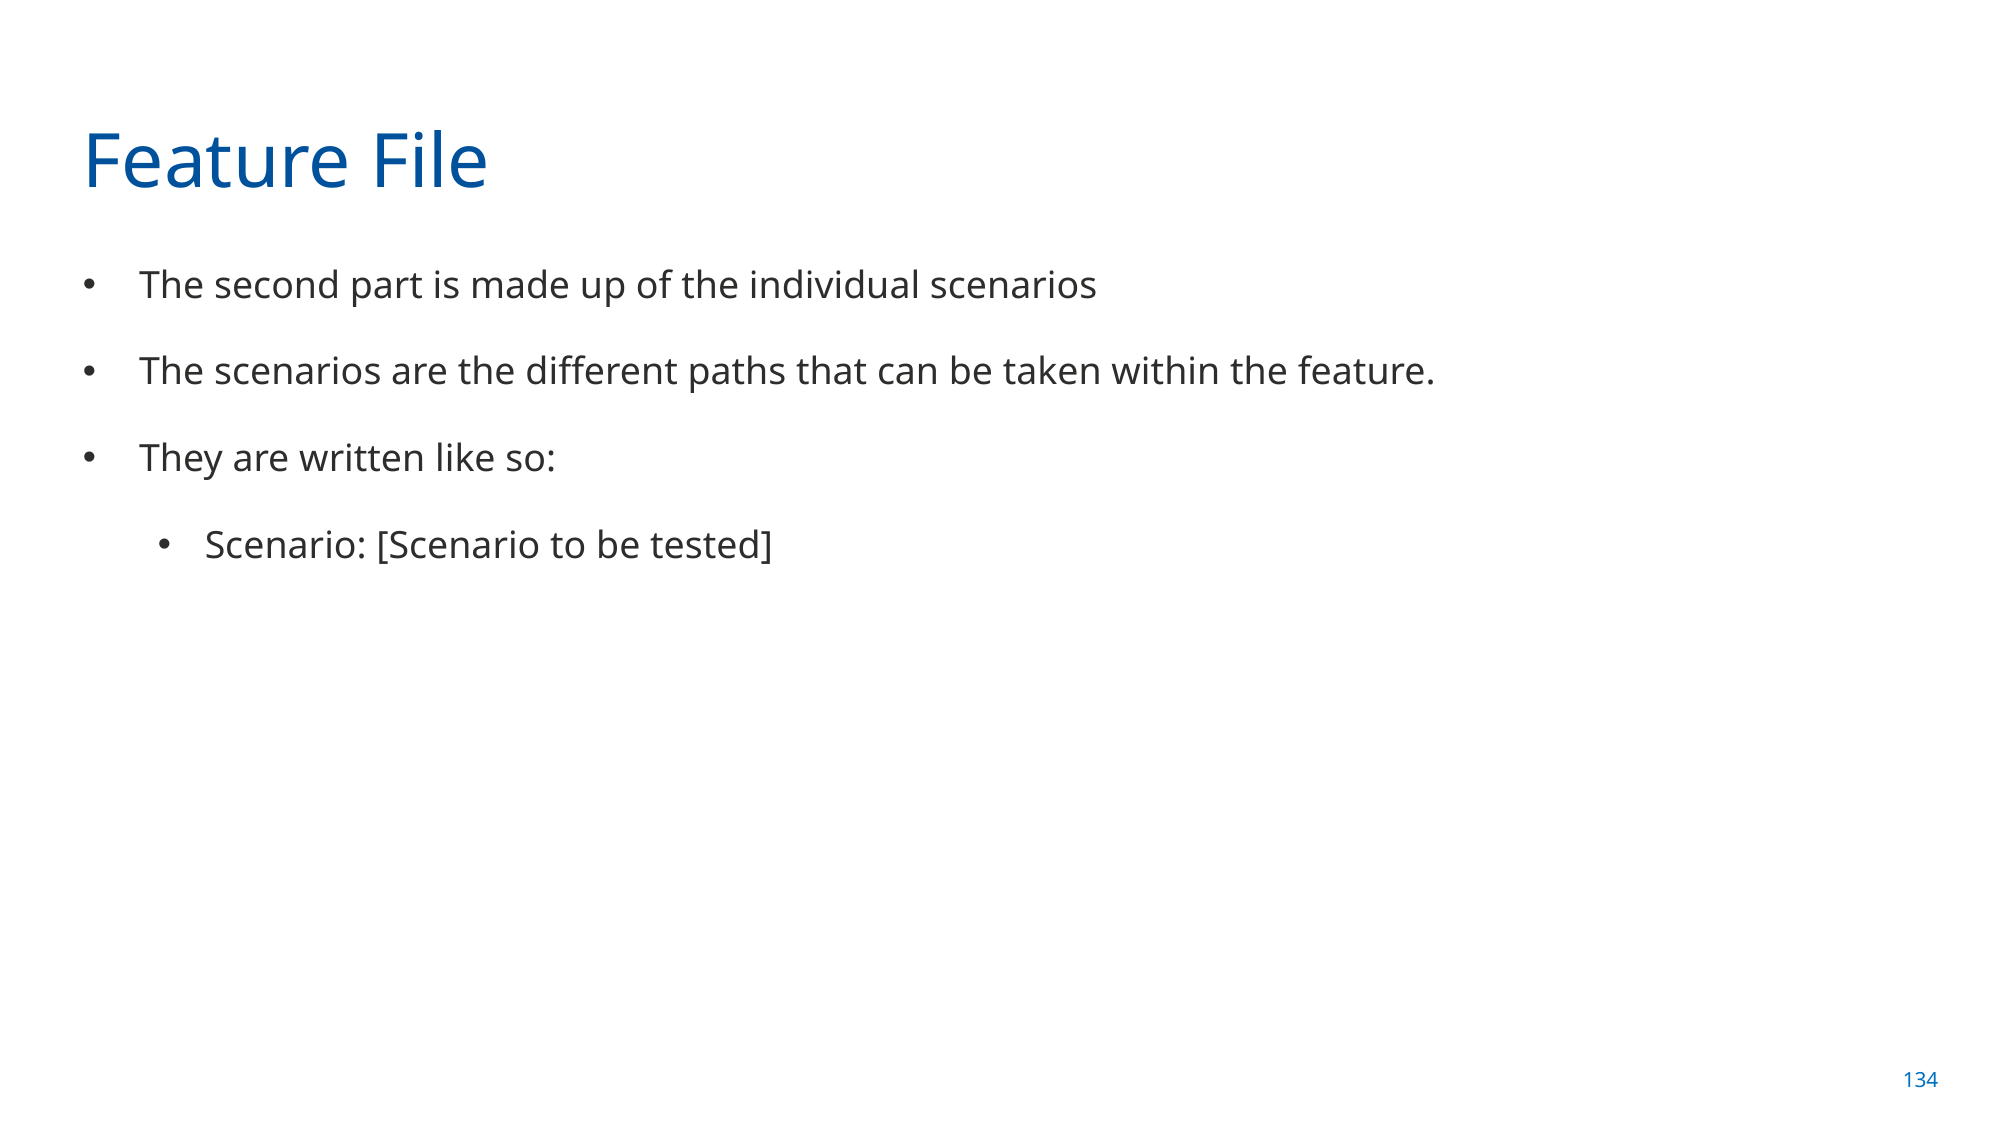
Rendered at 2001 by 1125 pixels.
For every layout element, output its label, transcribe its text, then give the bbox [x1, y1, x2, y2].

title Feature File [67, 20, 1565, 210]
list The second part is made up of the individual scenarios The scenarios are the different paths that can be taken within the feature. They are written like so: Scenario: [Scenario to be tested] [67, 253, 1939, 1000]
